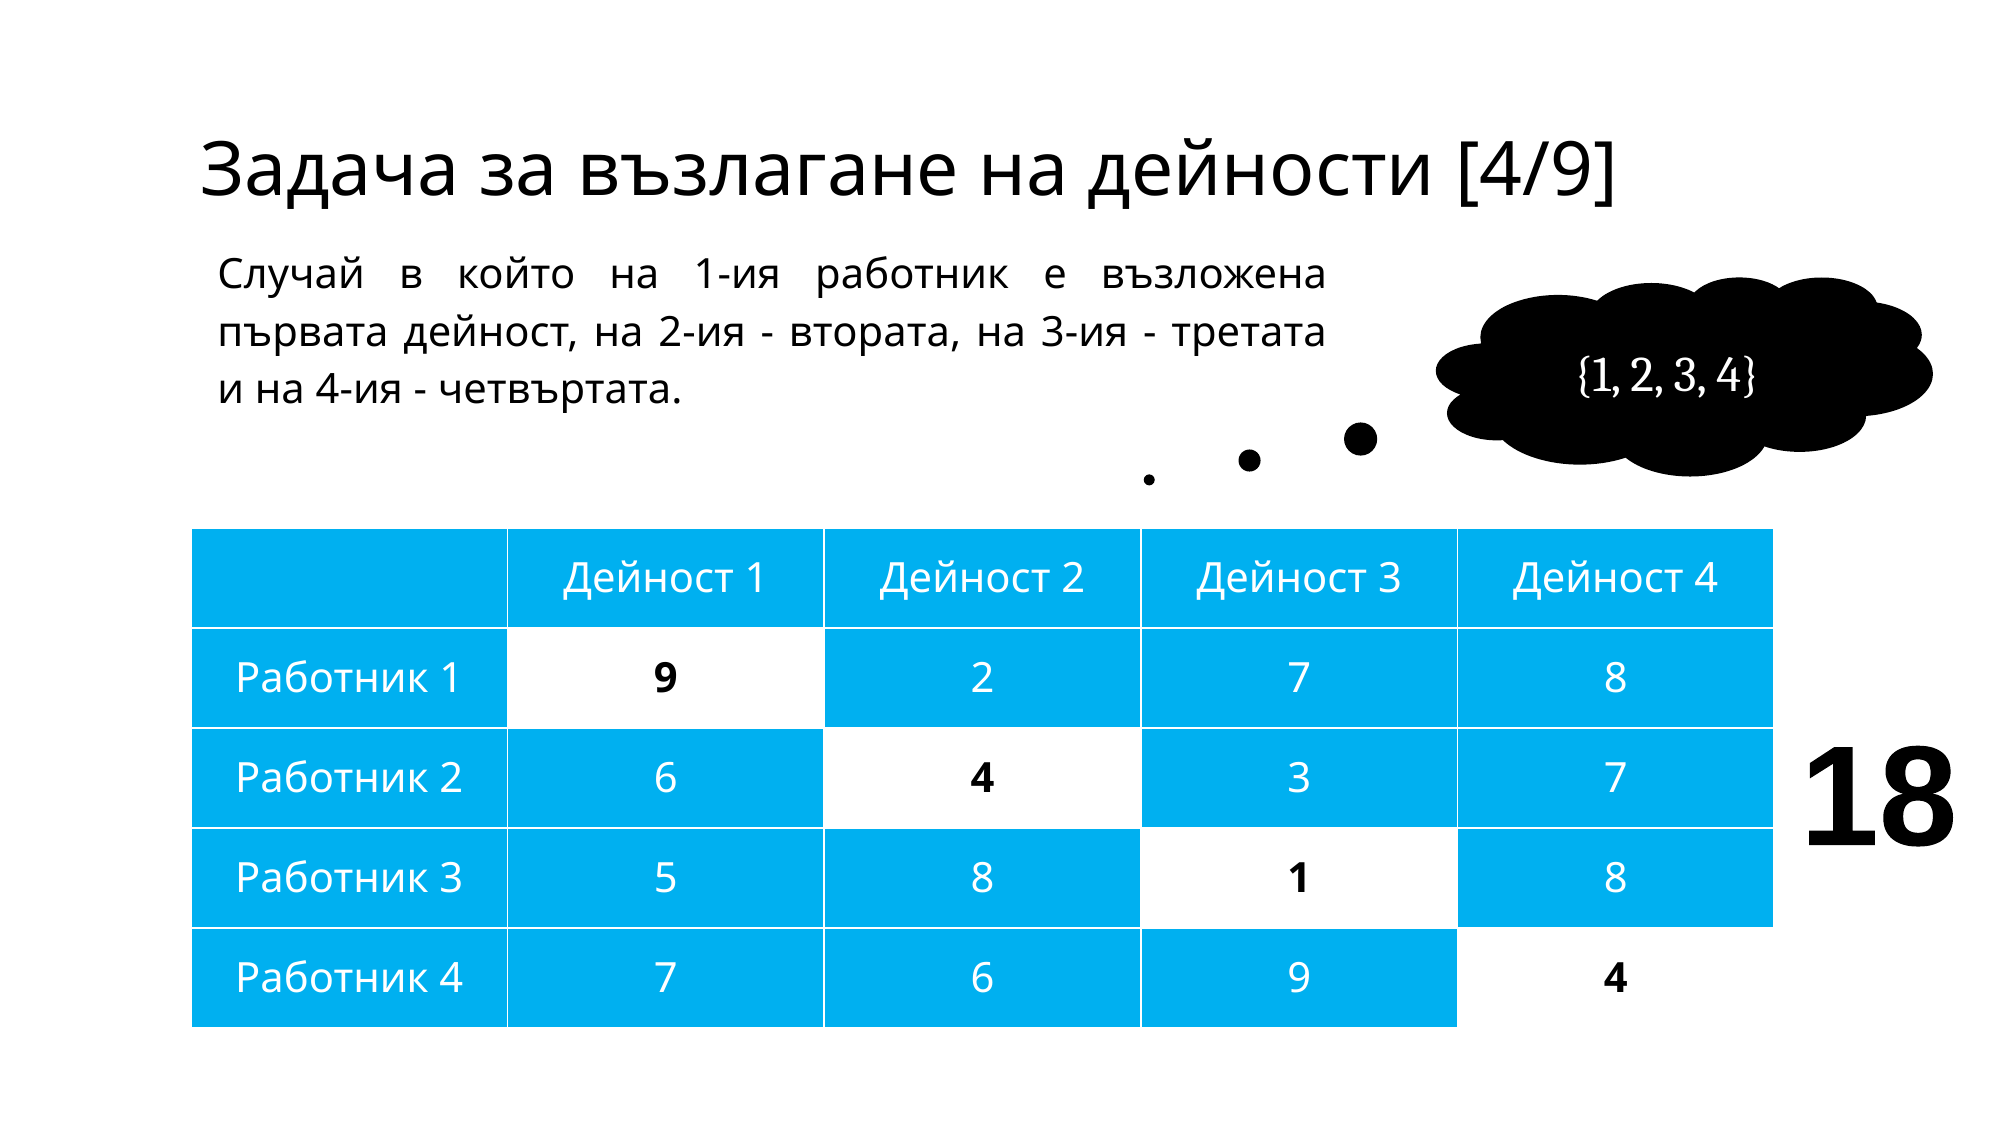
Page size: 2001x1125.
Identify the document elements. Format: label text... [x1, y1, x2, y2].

text_box {1, 2, 3, 4} [1238, 449, 1261, 472]
table_cell 3 [1142, 729, 1457, 827]
table_cell 7 [1142, 629, 1457, 727]
table_cell Работник 2 [192, 729, 507, 827]
list Случай в който на 1-ия работник е възложена първата дейност, на 2-ия - втората, на 3-ия - третата и на 4-ия - четвъртата. [199, 234, 1345, 479]
table_cell 8 [825, 829, 1140, 927]
table_cell 7 [508, 929, 823, 1027]
table_cell 6 [508, 729, 823, 827]
table_cell 4 [1458, 929, 1773, 1027]
table_header Дейност 4 [1458, 529, 1773, 627]
table_header Дейност 2 [825, 529, 1140, 627]
table_header Дейност 1 [508, 529, 823, 627]
table_header Дейност 3 [1142, 529, 1457, 627]
table_cell 9 [1142, 929, 1457, 1027]
table_cell 4 [825, 729, 1140, 827]
title Задача за възлагане на дейности [4/9] [182, 108, 1920, 234]
table_cell 5 [508, 829, 823, 927]
table_cell Работник 1 [192, 629, 507, 727]
table_cell 1 [1142, 829, 1457, 927]
table_cell Работник 3 [192, 829, 507, 927]
table_cell 6 [825, 929, 1140, 1027]
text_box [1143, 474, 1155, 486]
table_cell 9 [508, 629, 823, 727]
table_cell 7 [1458, 729, 1773, 827]
table_cell 8 [1458, 629, 1773, 727]
table_cell Работник 4 [192, 929, 507, 1027]
table_cell 8 [1458, 829, 1773, 927]
text_box {1, 2, 3, 4} [1435, 277, 1933, 477]
table_header [192, 529, 507, 627]
table_cell 2 [825, 629, 1140, 727]
text_box {1, 2, 3, 4} [1344, 422, 1378, 456]
